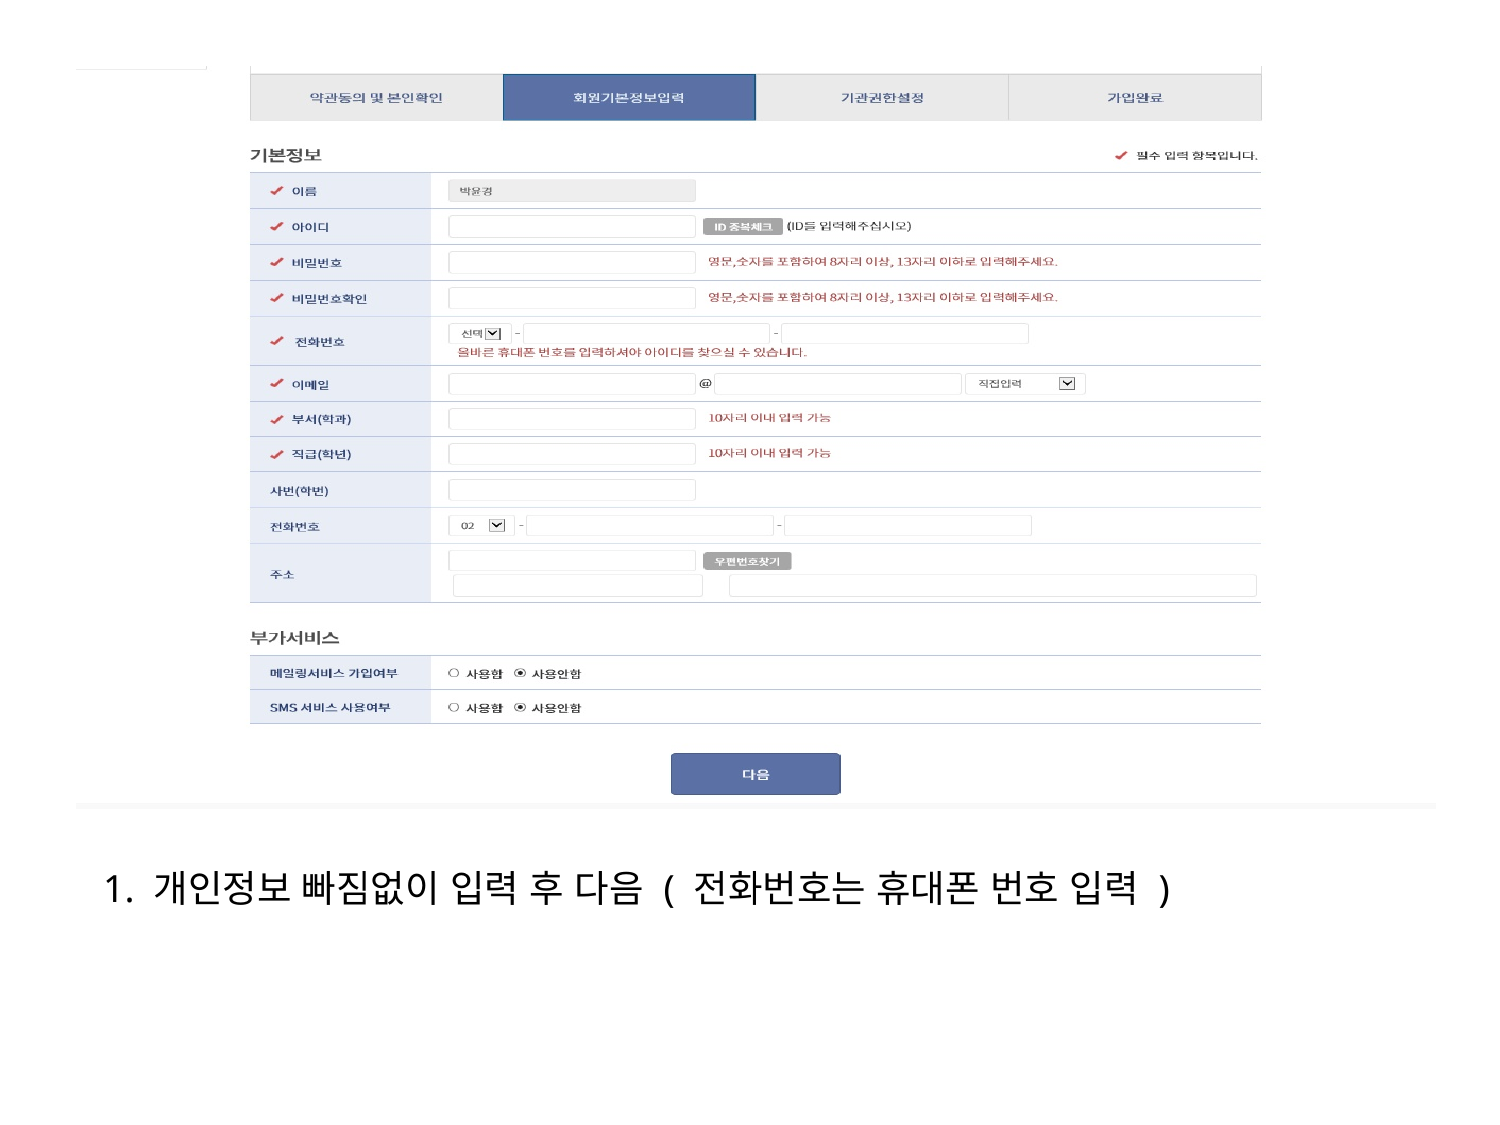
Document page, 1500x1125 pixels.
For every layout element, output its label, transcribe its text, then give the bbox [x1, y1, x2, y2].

text_box 1. 개인정보 빠짐없이 입력 후 다음 ( 전화번호는 휴대폰 번호 입력 ) [88, 857, 1341, 918]
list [76, 66, 1436, 809]
